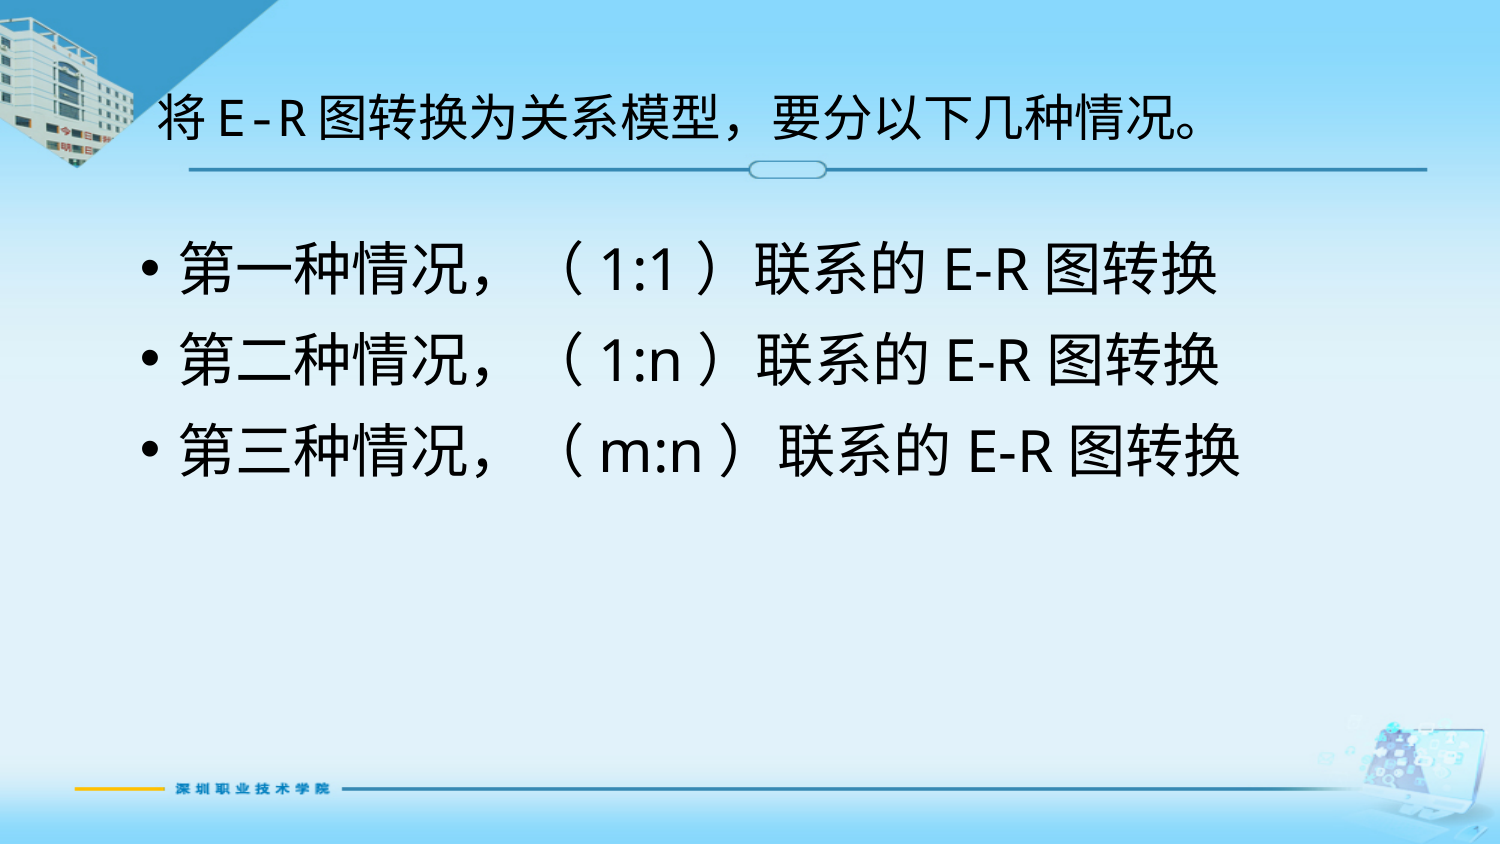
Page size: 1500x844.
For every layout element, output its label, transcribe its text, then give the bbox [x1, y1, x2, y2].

list 第一种情况，（1:1）联系的E-R图转换 第二种情况，（1:n）联系的E-R图转换 第三种情况，（m:n）联系的E-R图转换 [124, 224, 1419, 760]
title 将E-R图转换为关系模型，要分以下几种情况。 [141, 67, 1436, 174]
picture [0, 0, 1500, 844]
